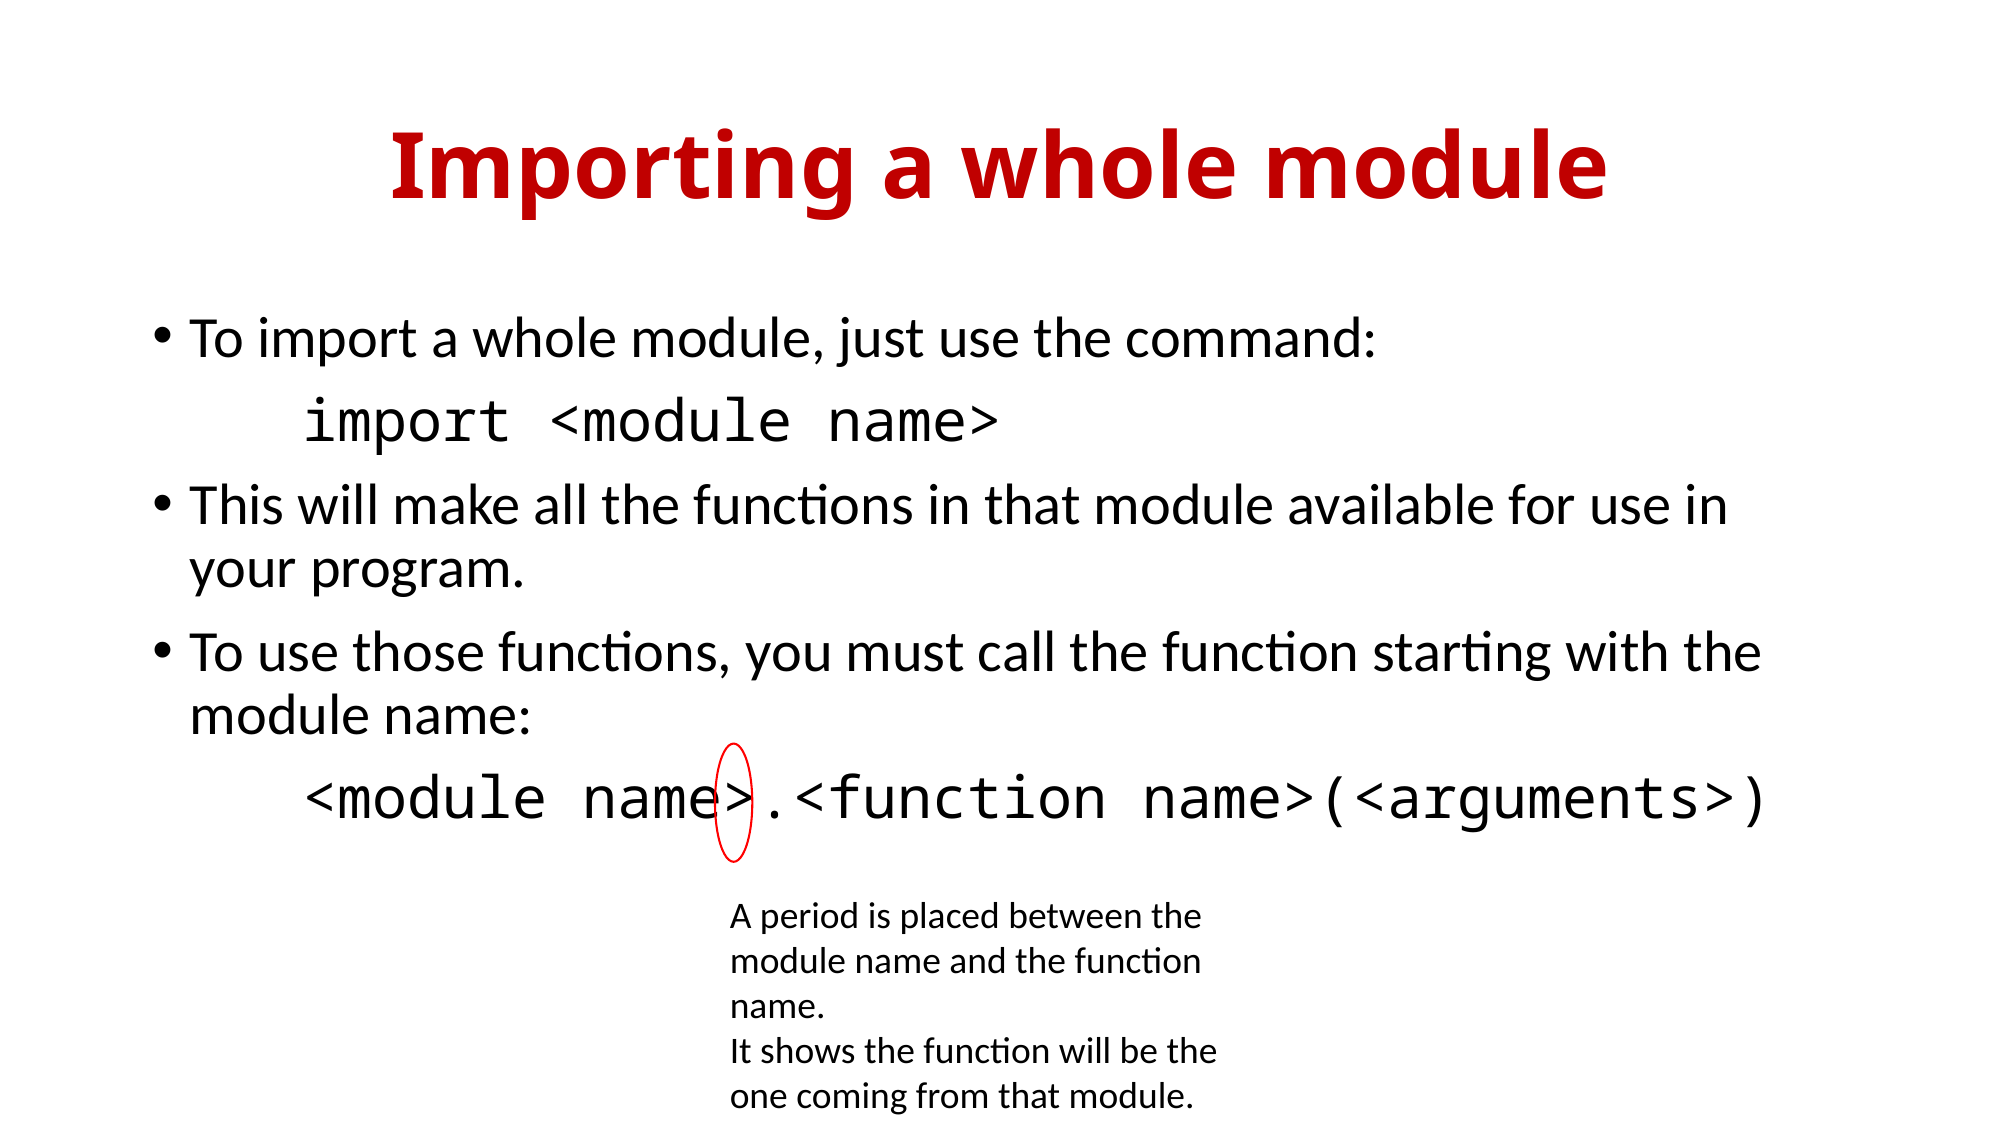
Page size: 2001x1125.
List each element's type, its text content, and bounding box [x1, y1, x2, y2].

text_box [713, 742, 754, 863]
title Importing a whole module [137, 59, 1863, 278]
list To import a whole module, just use the command: import <module name> This will make all the functions in that module available for use in your program. To use those functions, you must call the function starting with the module name: <module name>.<function name>(<arguments>) [137, 299, 1863, 1014]
text_box A period is placed between the module name and the function name. It shows the function will be the one coming from that module. [714, 883, 1266, 1124]
